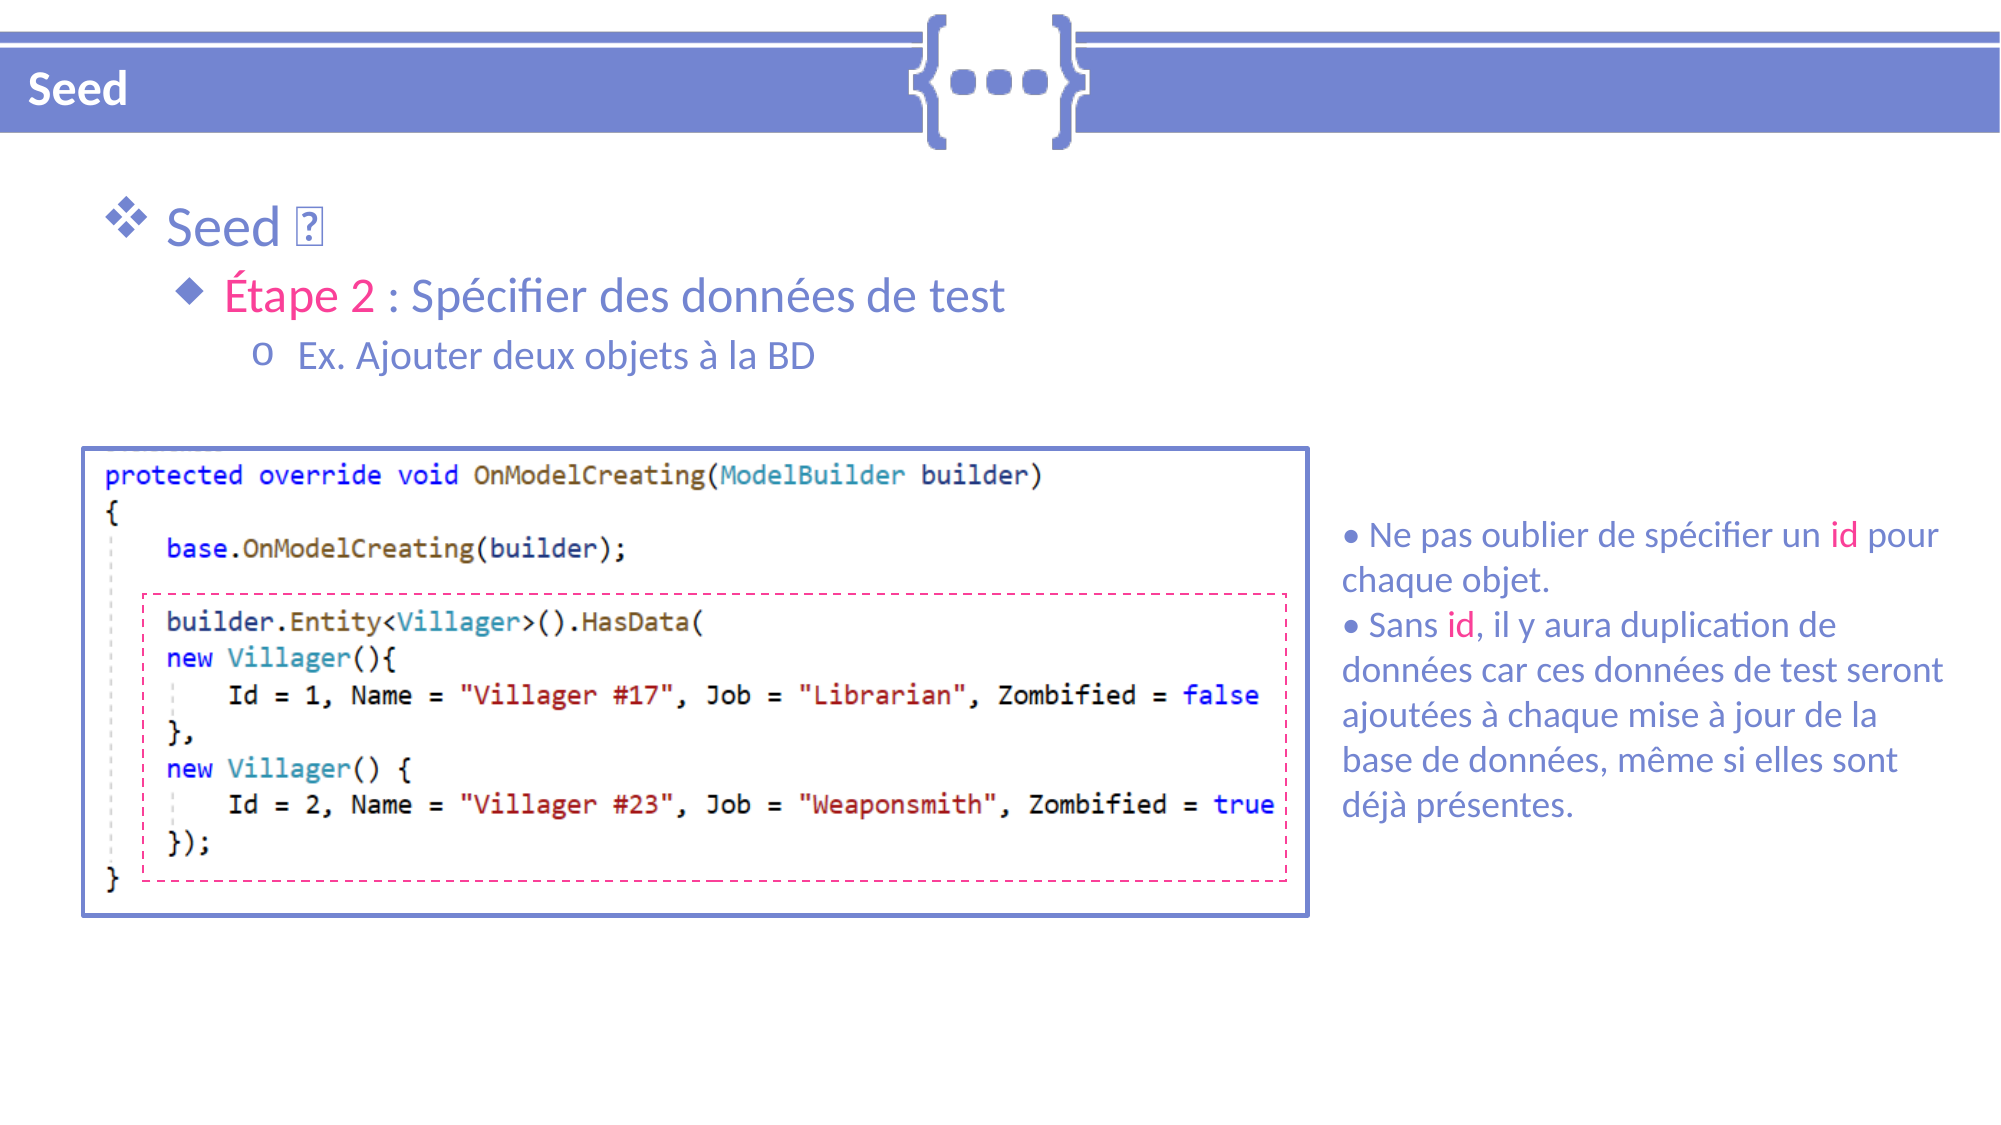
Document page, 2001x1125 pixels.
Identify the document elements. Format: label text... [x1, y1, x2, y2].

picture [0, 4, 2000, 161]
title Seed [12, 58, 913, 120]
text_box • Ne pas oublier de spécifier un id pour chaque objet. • Sans id, il y aura duplication de données car ces données de test seront ajoutées à chaque mise à jour de la base de données, même si elles sont déjà présentes. [1327, 502, 1968, 833]
picture [85, 450, 1306, 913]
list Seed 🌱 Étape 2 : Spécifier des données de test Ex. Ajouter deux objets à la BD [85, 188, 1910, 1014]
